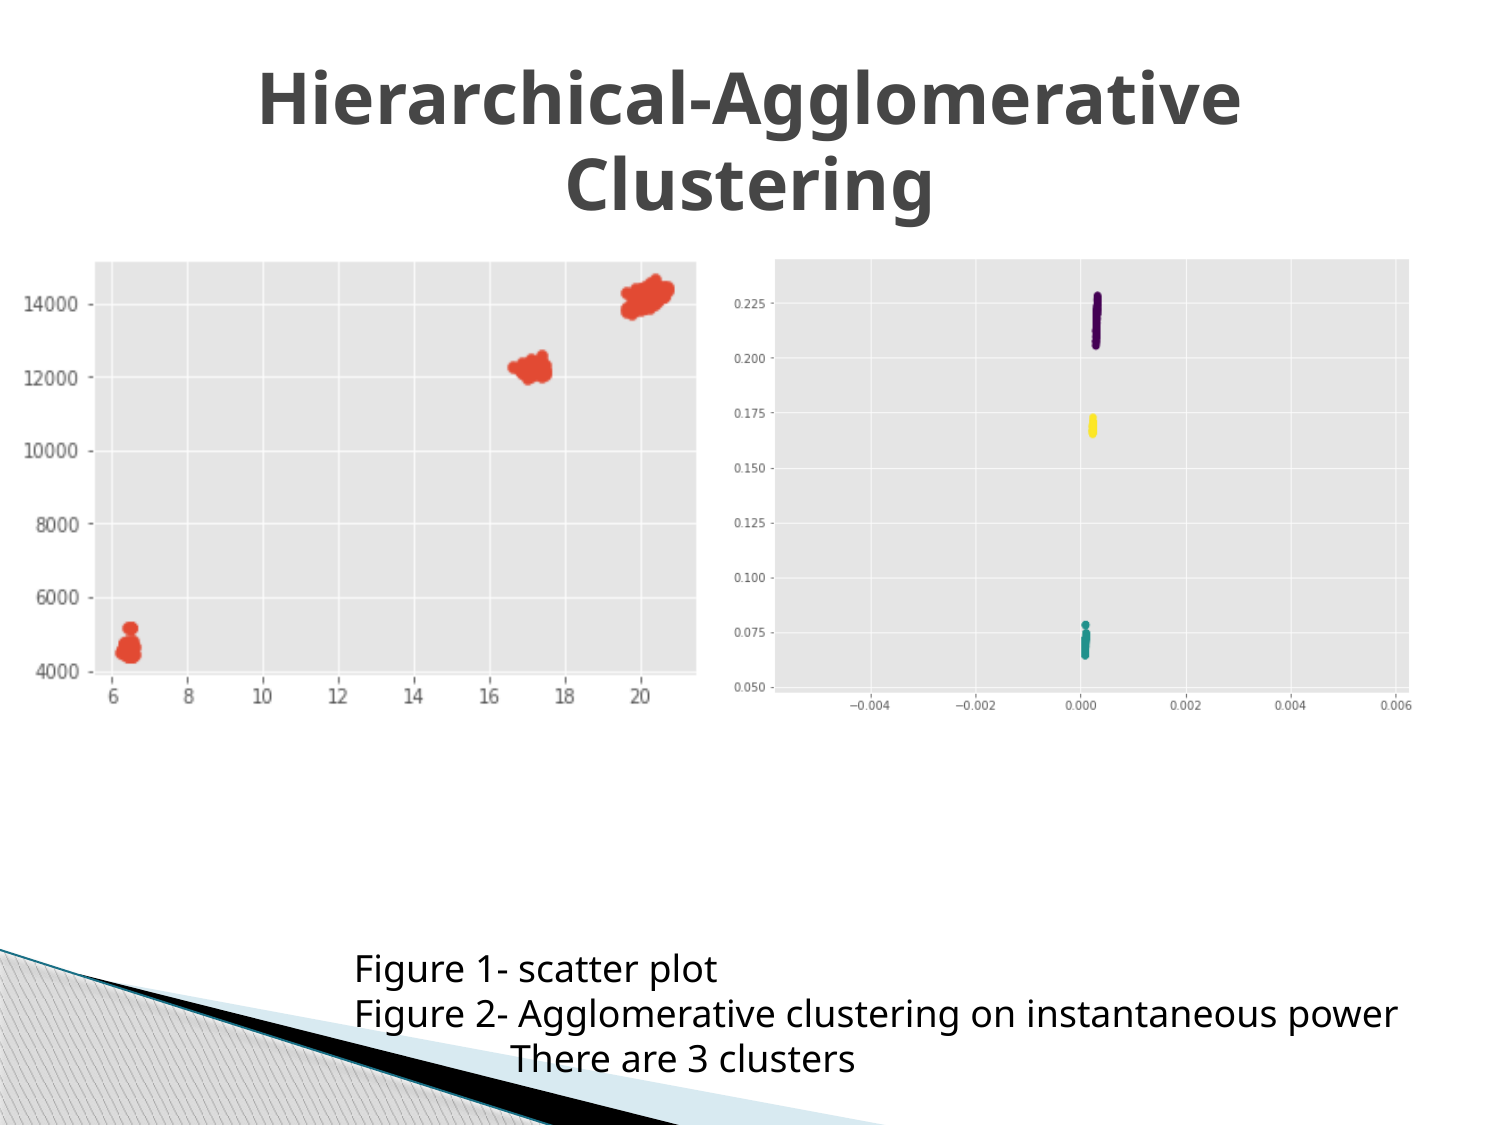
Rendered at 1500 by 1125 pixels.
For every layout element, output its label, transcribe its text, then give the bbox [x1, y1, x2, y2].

text_box Figure 1- scatter plot Figure 2- Agglomerative clustering on instantaneous power There are 3 clusters [339, 937, 1415, 1088]
title Hierarchical-Agglomerative Clustering [75, 45, 1425, 233]
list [724, 249, 1426, 728]
picture [0, 249, 721, 726]
